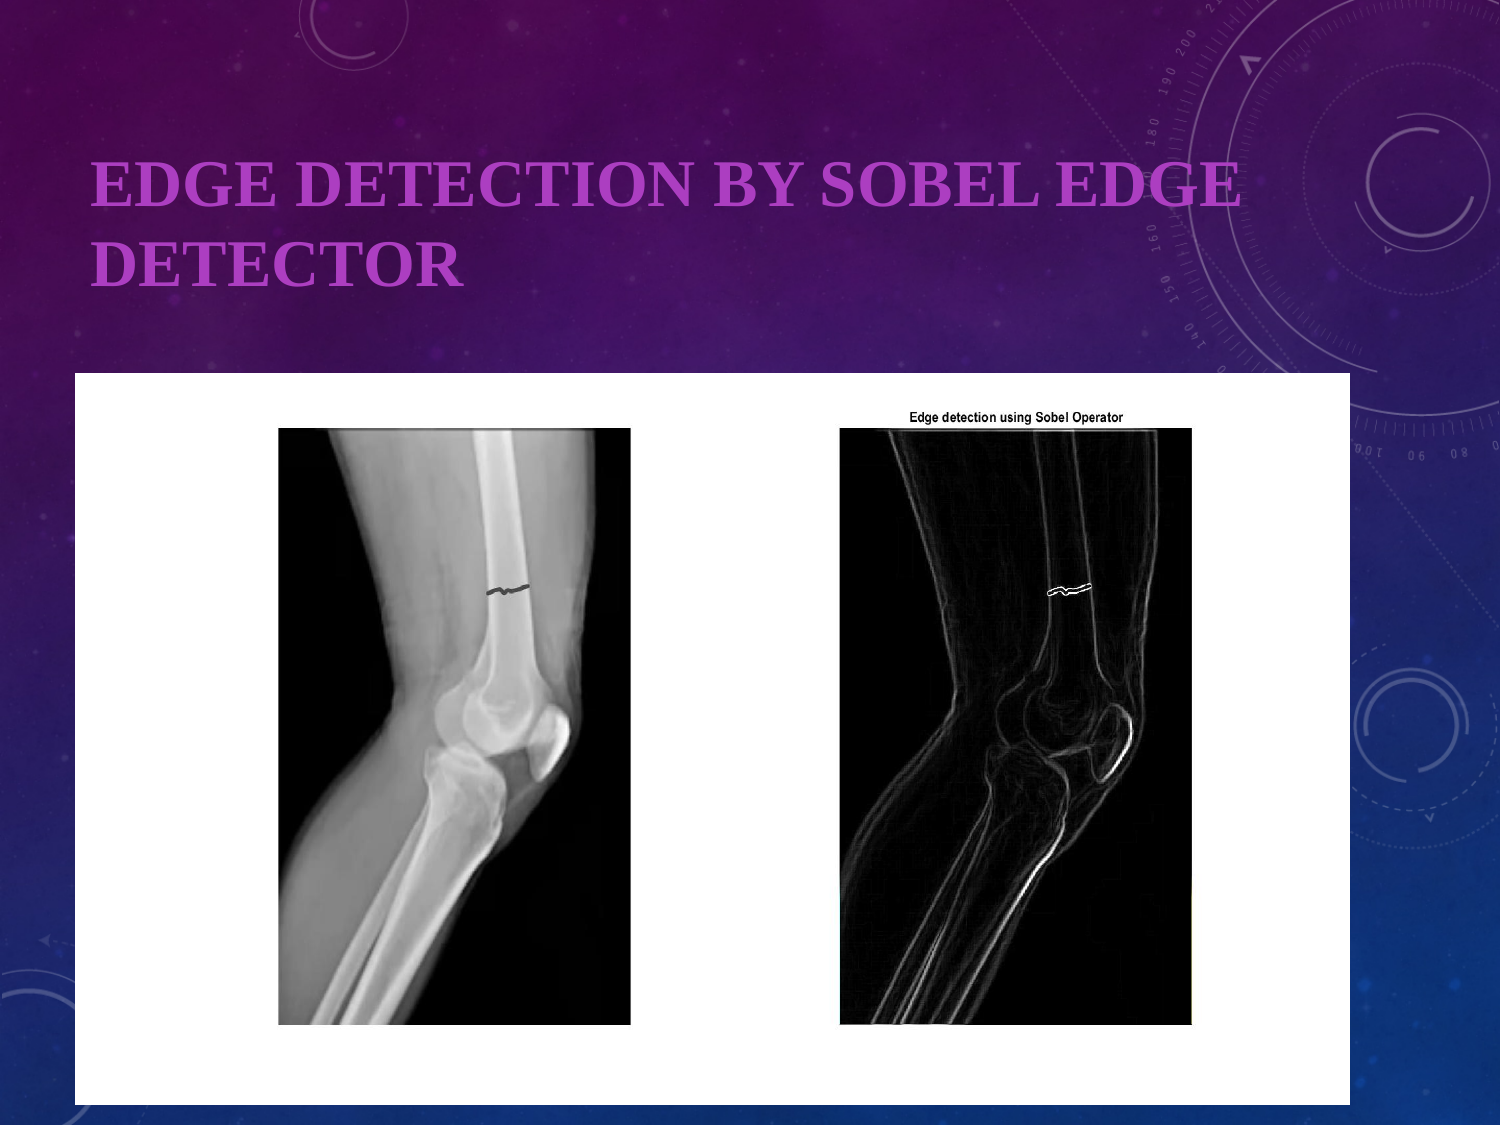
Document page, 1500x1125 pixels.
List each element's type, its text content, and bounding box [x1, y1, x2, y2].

title Edge Detection by Sobel edge detector [75, 99, 1350, 339]
picture [0, 0, 1500, 1125]
